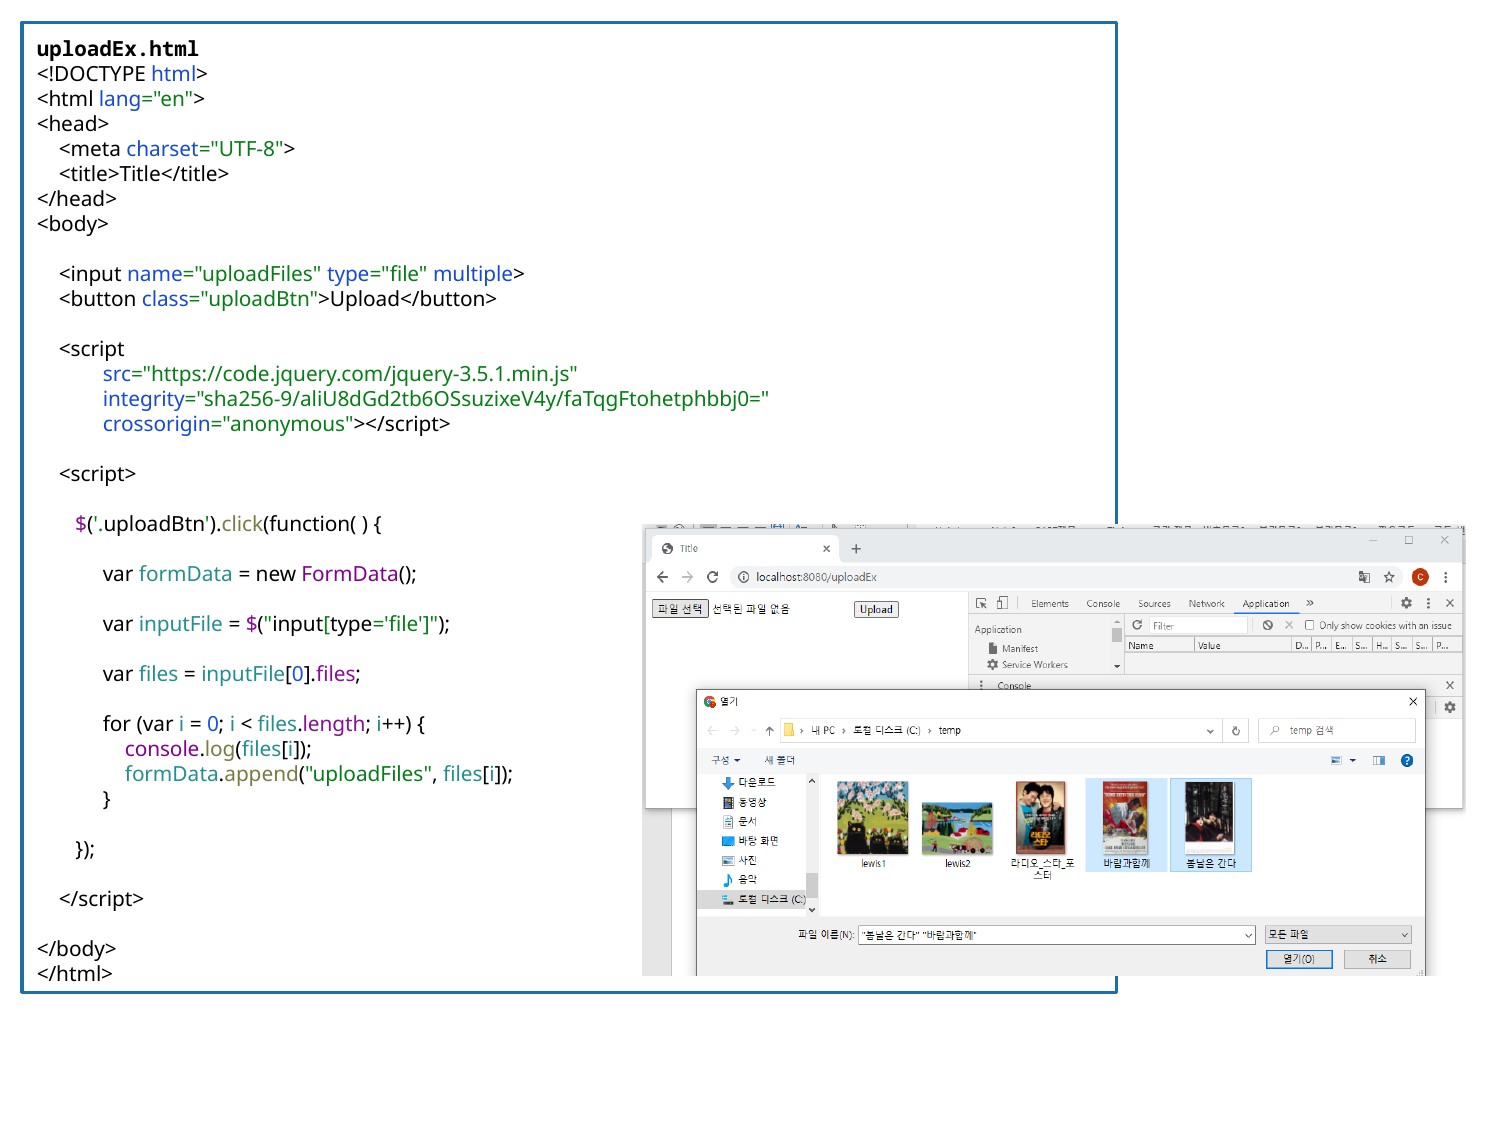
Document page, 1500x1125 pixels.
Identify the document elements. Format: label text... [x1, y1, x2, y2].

picture [642, 524, 1466, 976]
text_box uploadEx.html <!DOCTYPE html> <html lang="en"> <head> <meta charset="UTF-8"> <title>Title</title> </head> <body> <input name="uploadFiles" type="file" multiple> <button class="uploadBtn">Upload</button> <script src="https://code.jquery.com/jquery-3.5.1.min.js" integrity="sha256-9/aliU8dGd2tb6OSsuzixeV4y/faTqgFtohetphbbj0=" crossorigin="anonymous"></script> <script> $('.uploadBtn').click(function( ) { var formData = new FormData(); var inputFile = $("input[type='file']"); var files = inputFile[0].files; for (var i = 0; i < files.length; i++) { console.log(files[i]); formData.append("uploadFiles", files[i]); } }); </script> </body> </html> [22, 22, 1117, 993]
